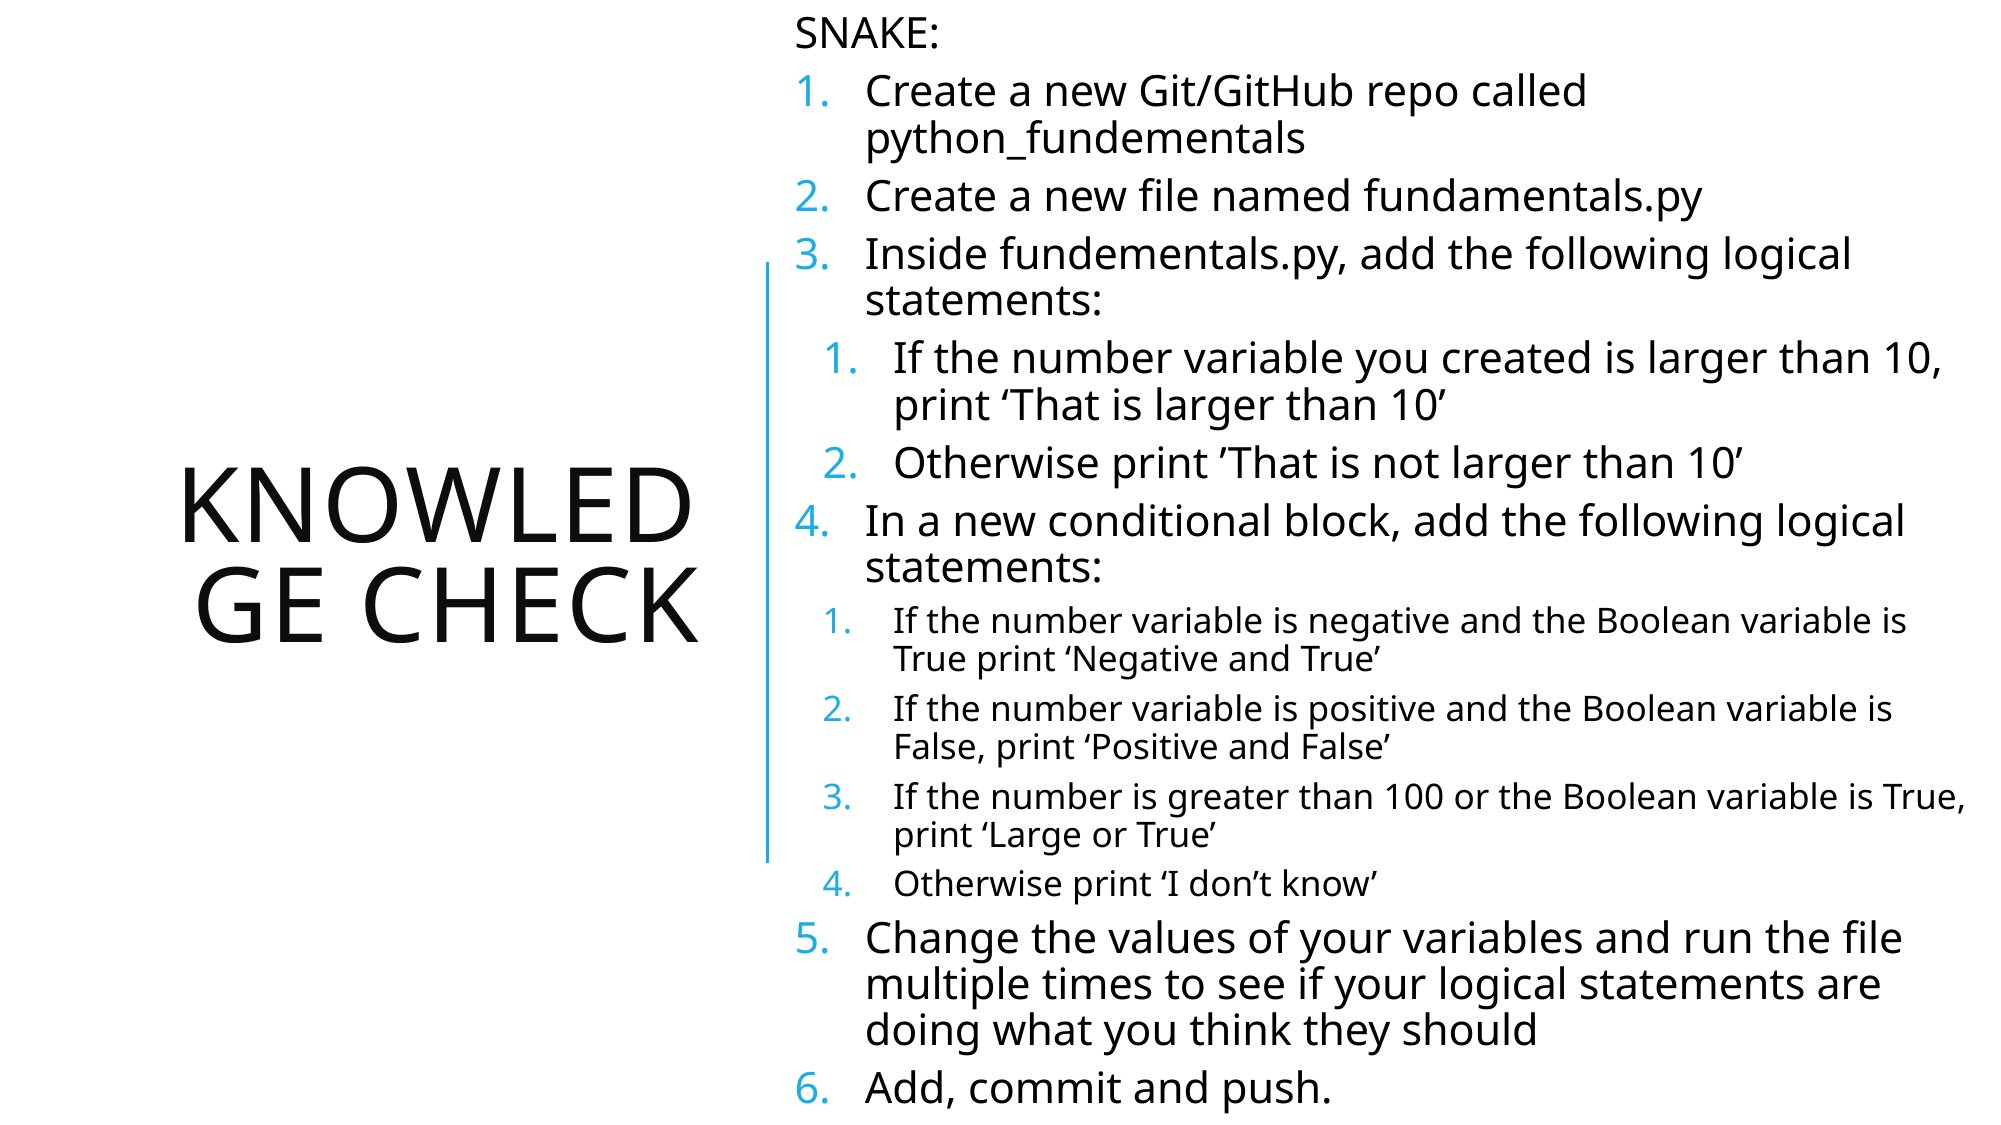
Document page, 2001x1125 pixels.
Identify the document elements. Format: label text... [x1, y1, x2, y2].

text_box [0, 0, 767, 1125]
list SNAKE: Create a new Git/GitHub repo called python_fundementals Create a new file named fundamentals.py Inside fundementals.py, add the following logical statements: If the number variable you created is larger than 10, print ‘That is larger than 10’ Otherwise print ’That is not larger than 10’ In a new conditional block, add the following logical statements: If the number variable is negative and the Boolean variable is True print ‘Negative and True’ If the number variable is positive and the Boolean variable is False, print ‘Positive and False’ If the number is greater than 100 or the Boolean variable is True, print ‘Large or True’ Otherwise print ‘I don’t know’ Change the values of your variables and run the file multiple times to see if your logical statements are doing what you think they should Add, commit and push. [767, 0, 2000, 1125]
title Knowledge Check [117, 131, 715, 993]
